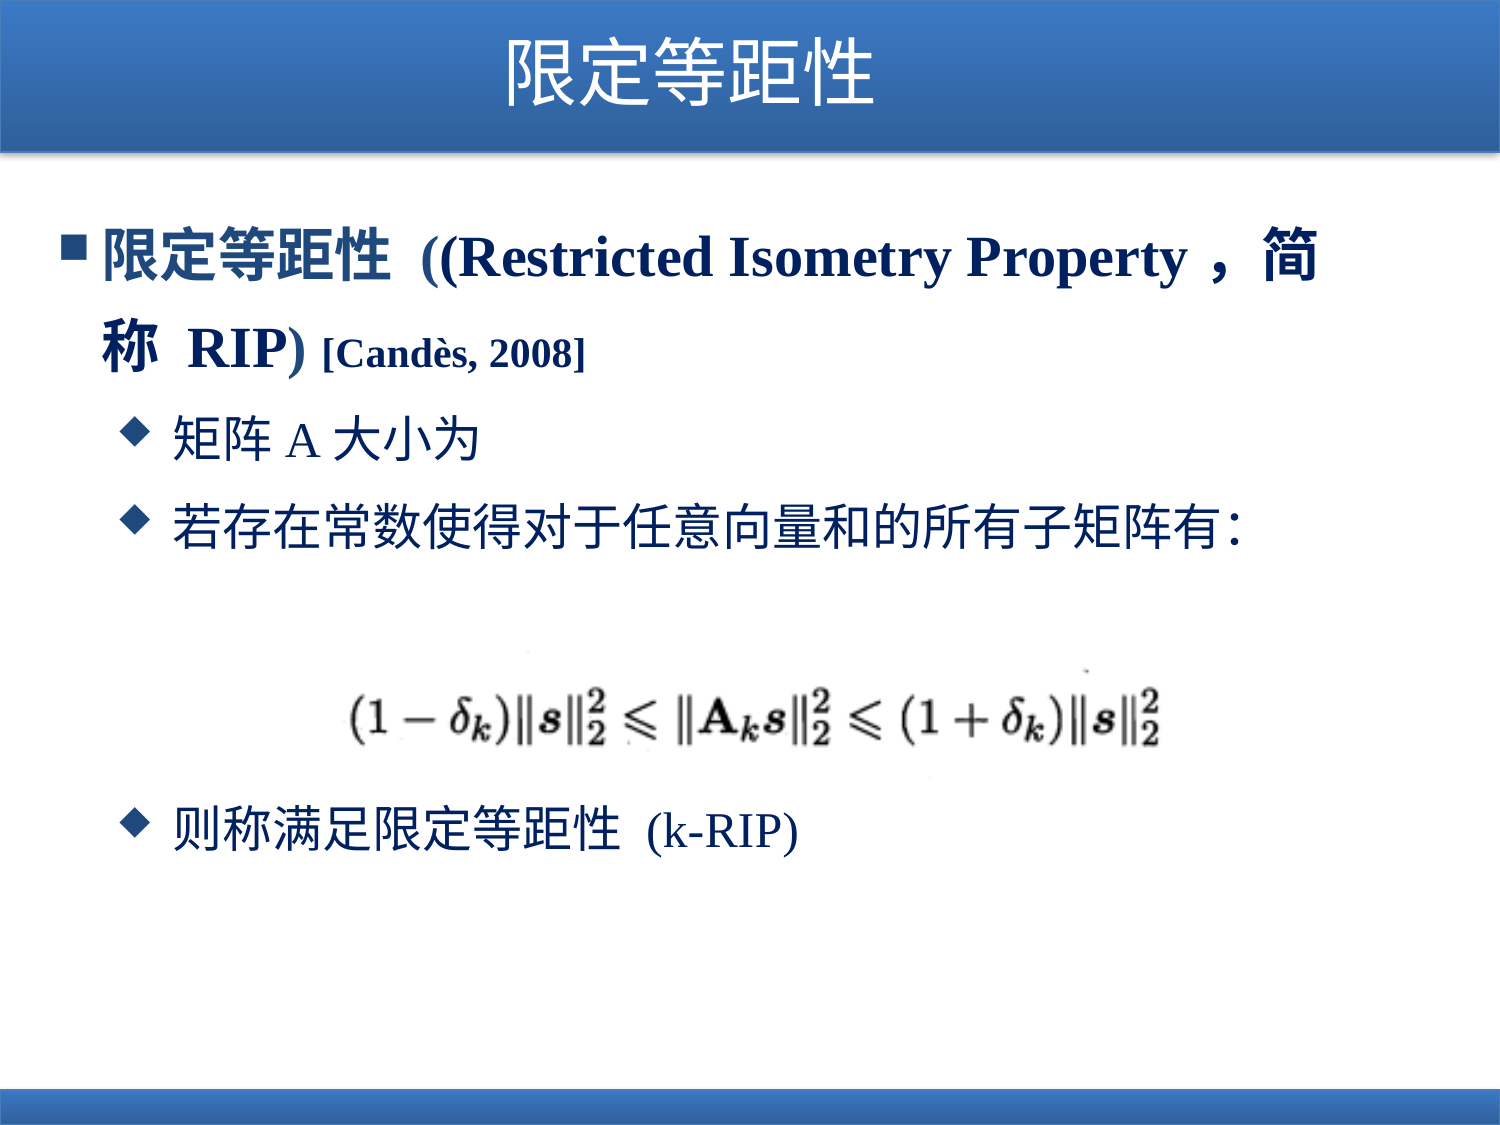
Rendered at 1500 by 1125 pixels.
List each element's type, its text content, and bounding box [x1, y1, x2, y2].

picture [320, 649, 1180, 779]
title 限定等距性 [42, 7, 1337, 135]
